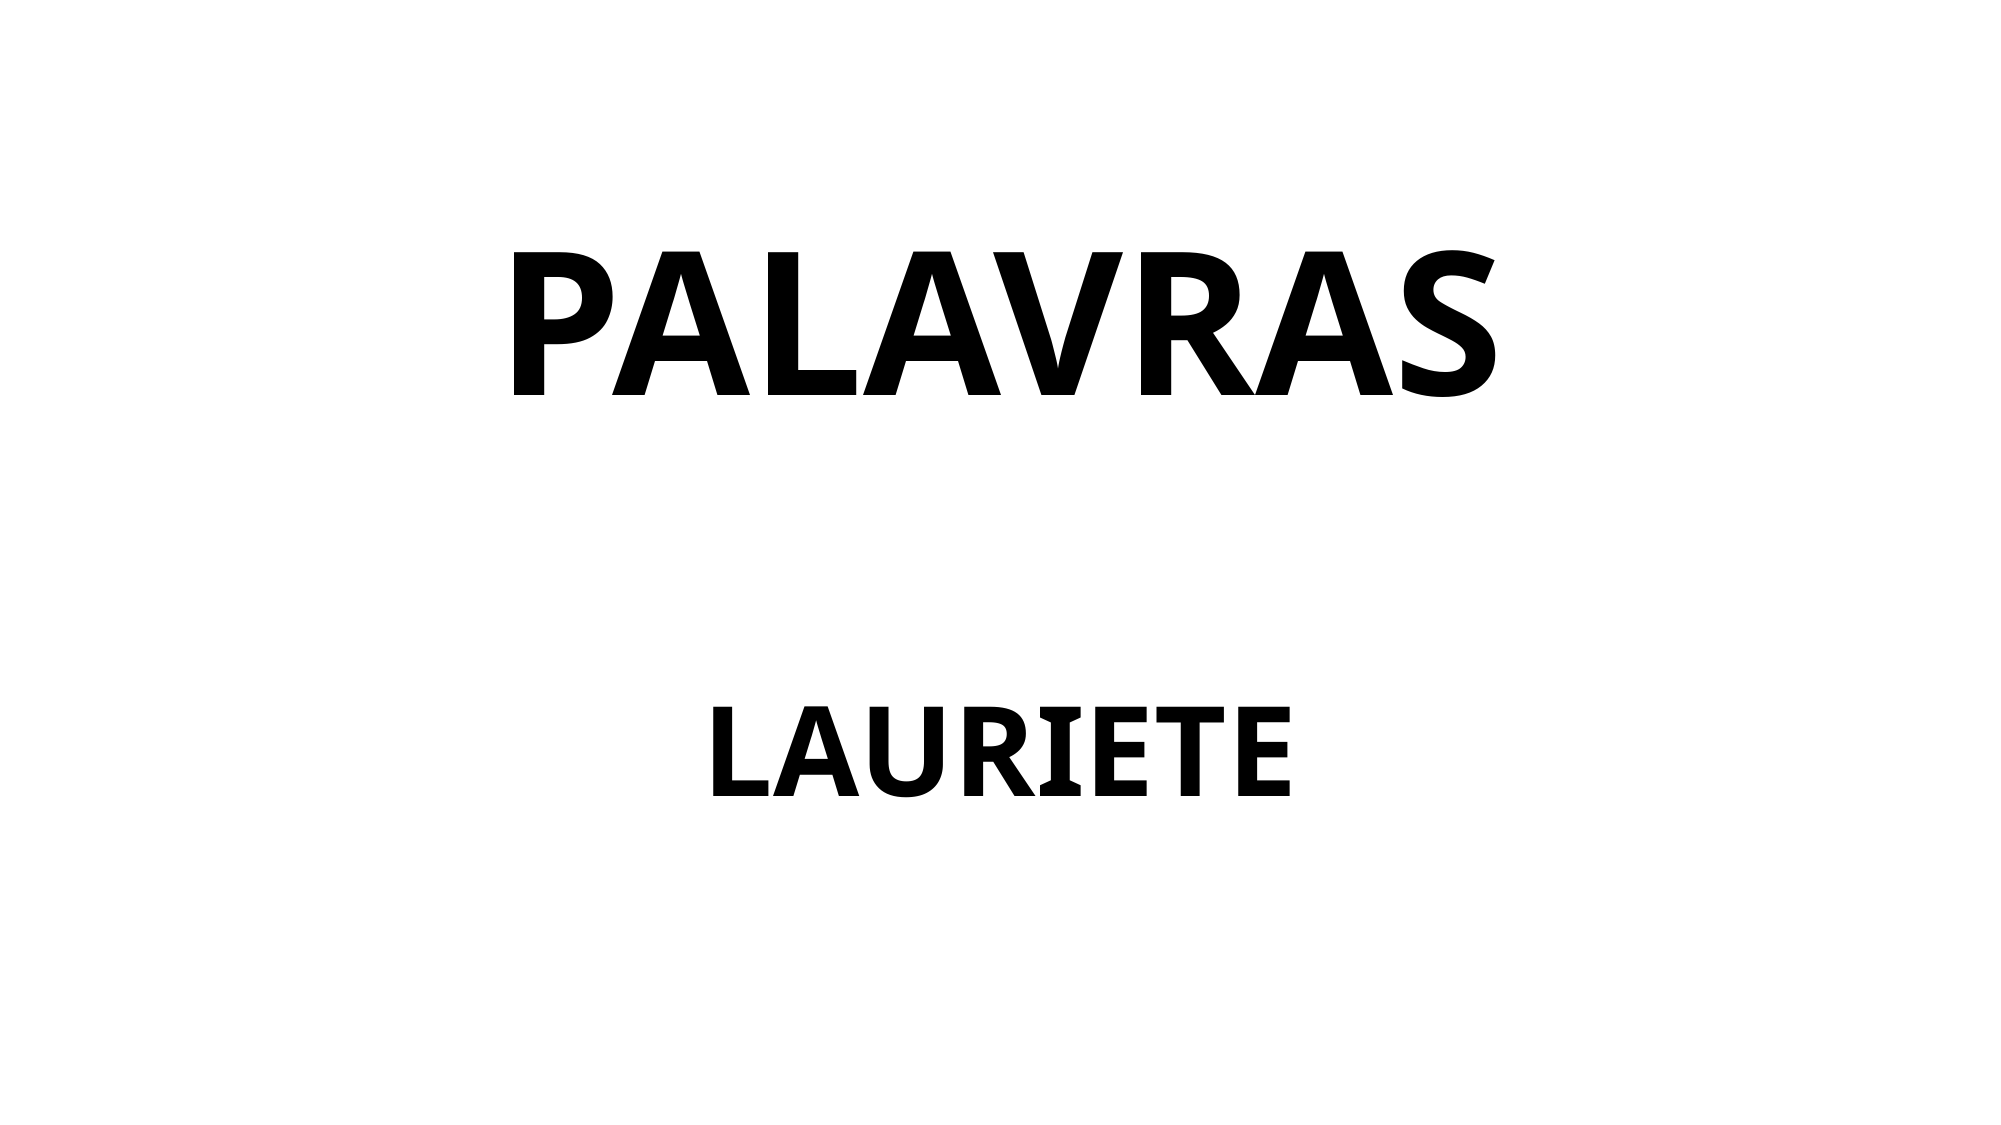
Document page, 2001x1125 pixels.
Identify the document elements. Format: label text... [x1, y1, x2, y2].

subtitle LAURIETE [249, 680, 1750, 953]
title PALAVRAS [249, 54, 1750, 447]
